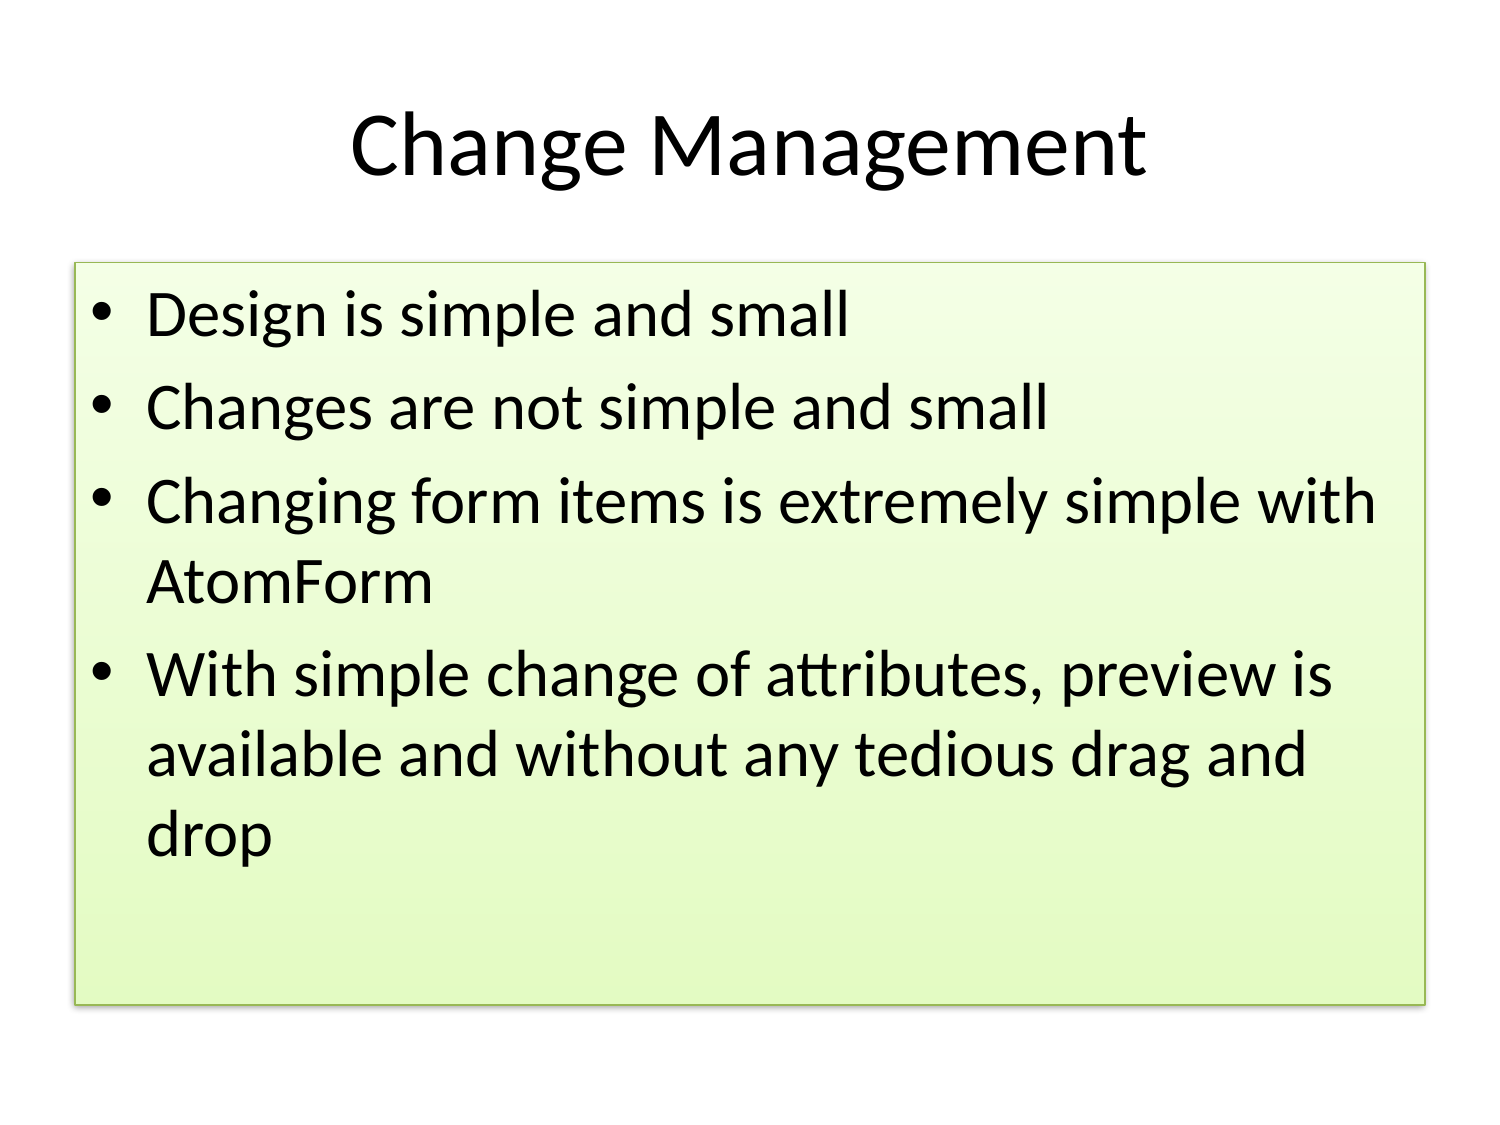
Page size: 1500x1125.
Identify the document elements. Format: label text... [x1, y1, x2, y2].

list Design is simple and small Changes are not simple and small Changing form items is extremely simple with AtomForm With simple change of attributes, preview is available and without any tedious drag and drop [74, 262, 1426, 1006]
title Change Management [75, 45, 1425, 233]
